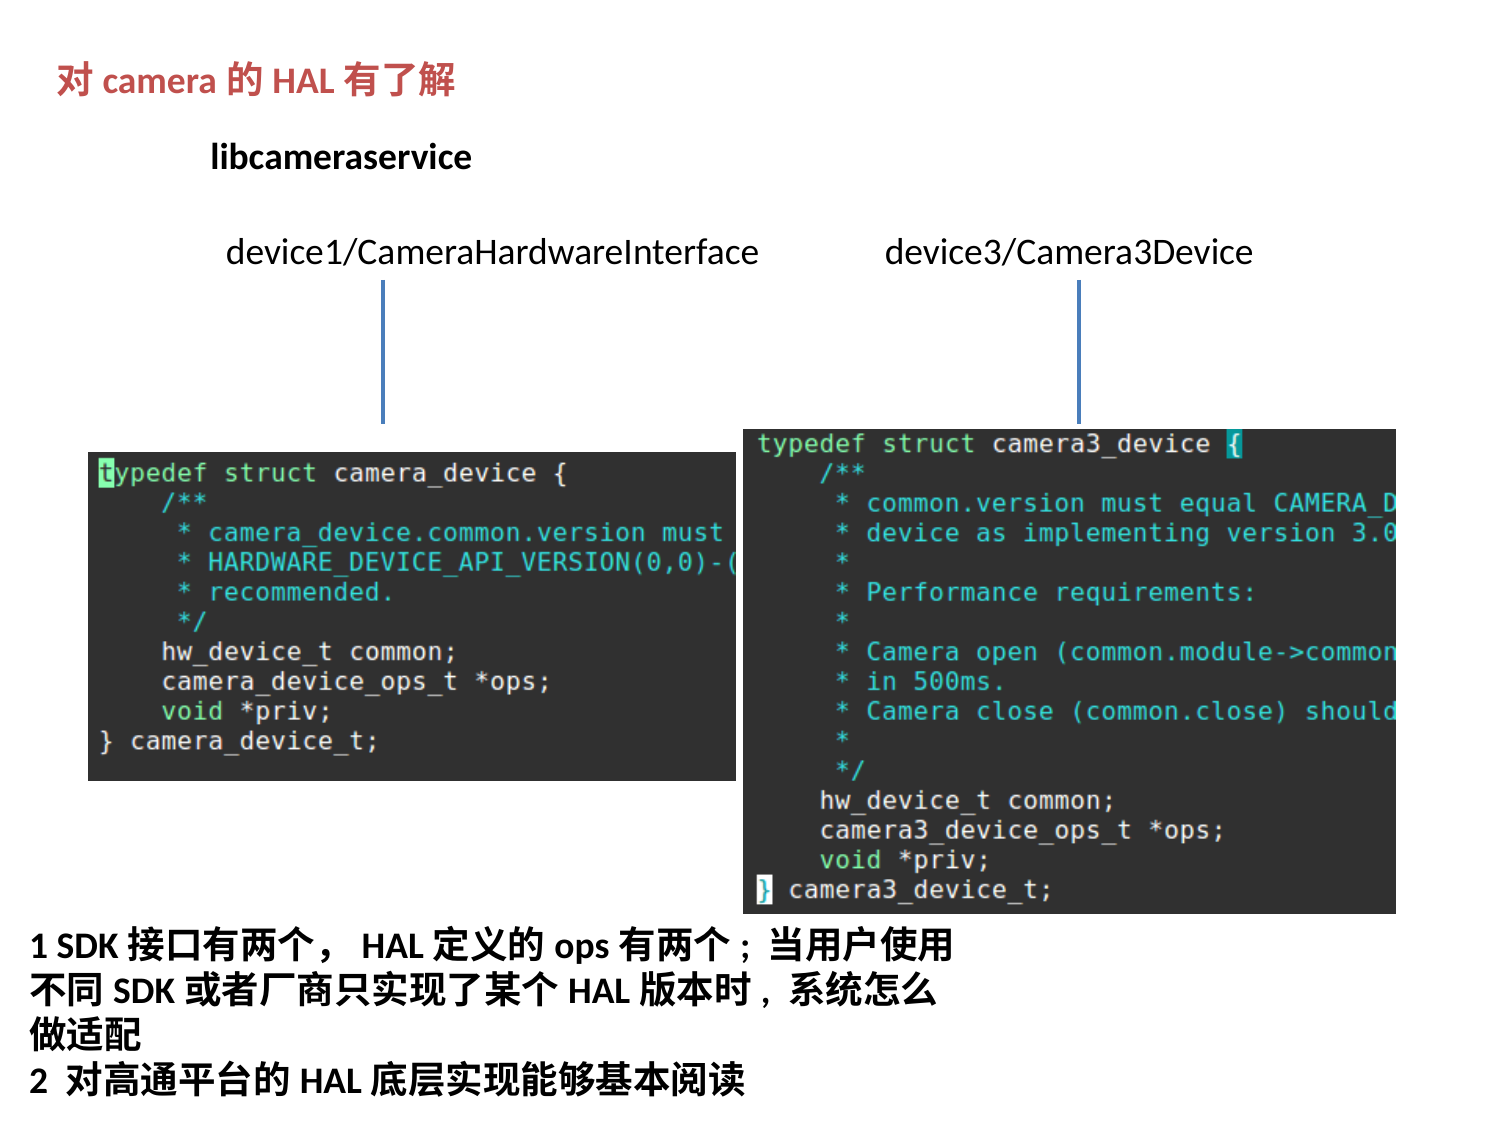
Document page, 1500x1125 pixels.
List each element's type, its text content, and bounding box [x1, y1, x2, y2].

text_box libcameraservice [195, 124, 488, 185]
text_box 1 SDK接口有两个，HAL定义的ops有两个; 当用户使用 不同SDK或者厂商只实现了某个HAL版本时, 系统怎么做适配 2 对高通平台的HAL底层实现能够基本阅读 [14, 913, 972, 1109]
picture [88, 452, 736, 782]
text_box 对camera的HAL有了解 [41, 48, 482, 109]
text_box device1/CameraHardwareInterface [211, 219, 775, 280]
text_box device3/Camera3Device [870, 219, 1269, 280]
picture [743, 429, 1396, 914]
